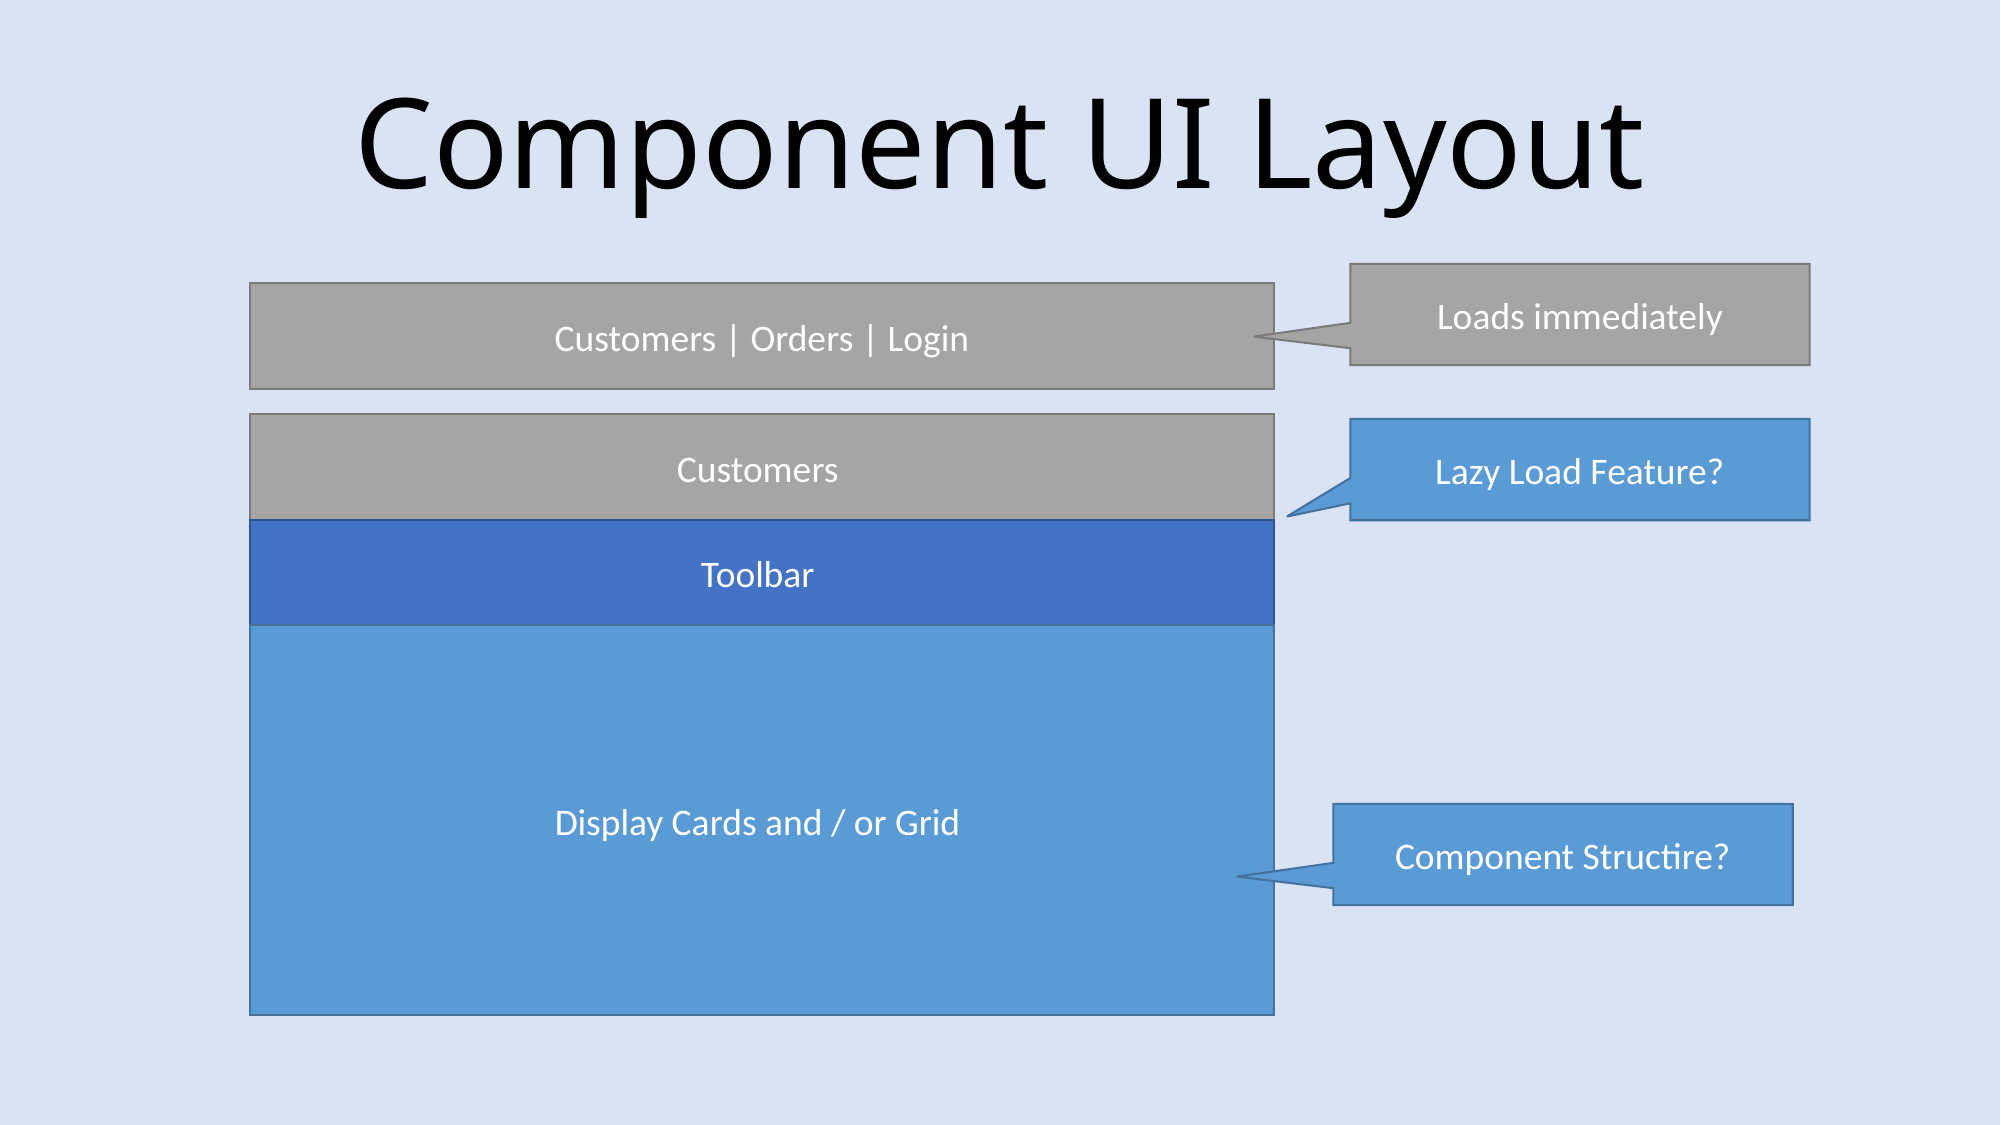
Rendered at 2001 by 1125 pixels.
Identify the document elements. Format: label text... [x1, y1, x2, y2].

title Component UI Layout [249, 64, 1750, 224]
text_box Display Cards and / or Grid [249, 624, 1275, 1016]
text_box Customers [249, 413, 1275, 519]
text_box Toolbar [249, 519, 1275, 624]
text_box Lazy Load Feature? [1286, 417, 1811, 522]
text_box Customers | Orders | Login [249, 282, 1275, 390]
text_box Component Structire? [1236, 802, 1794, 907]
text_box Loads immediately [1253, 262, 1811, 367]
